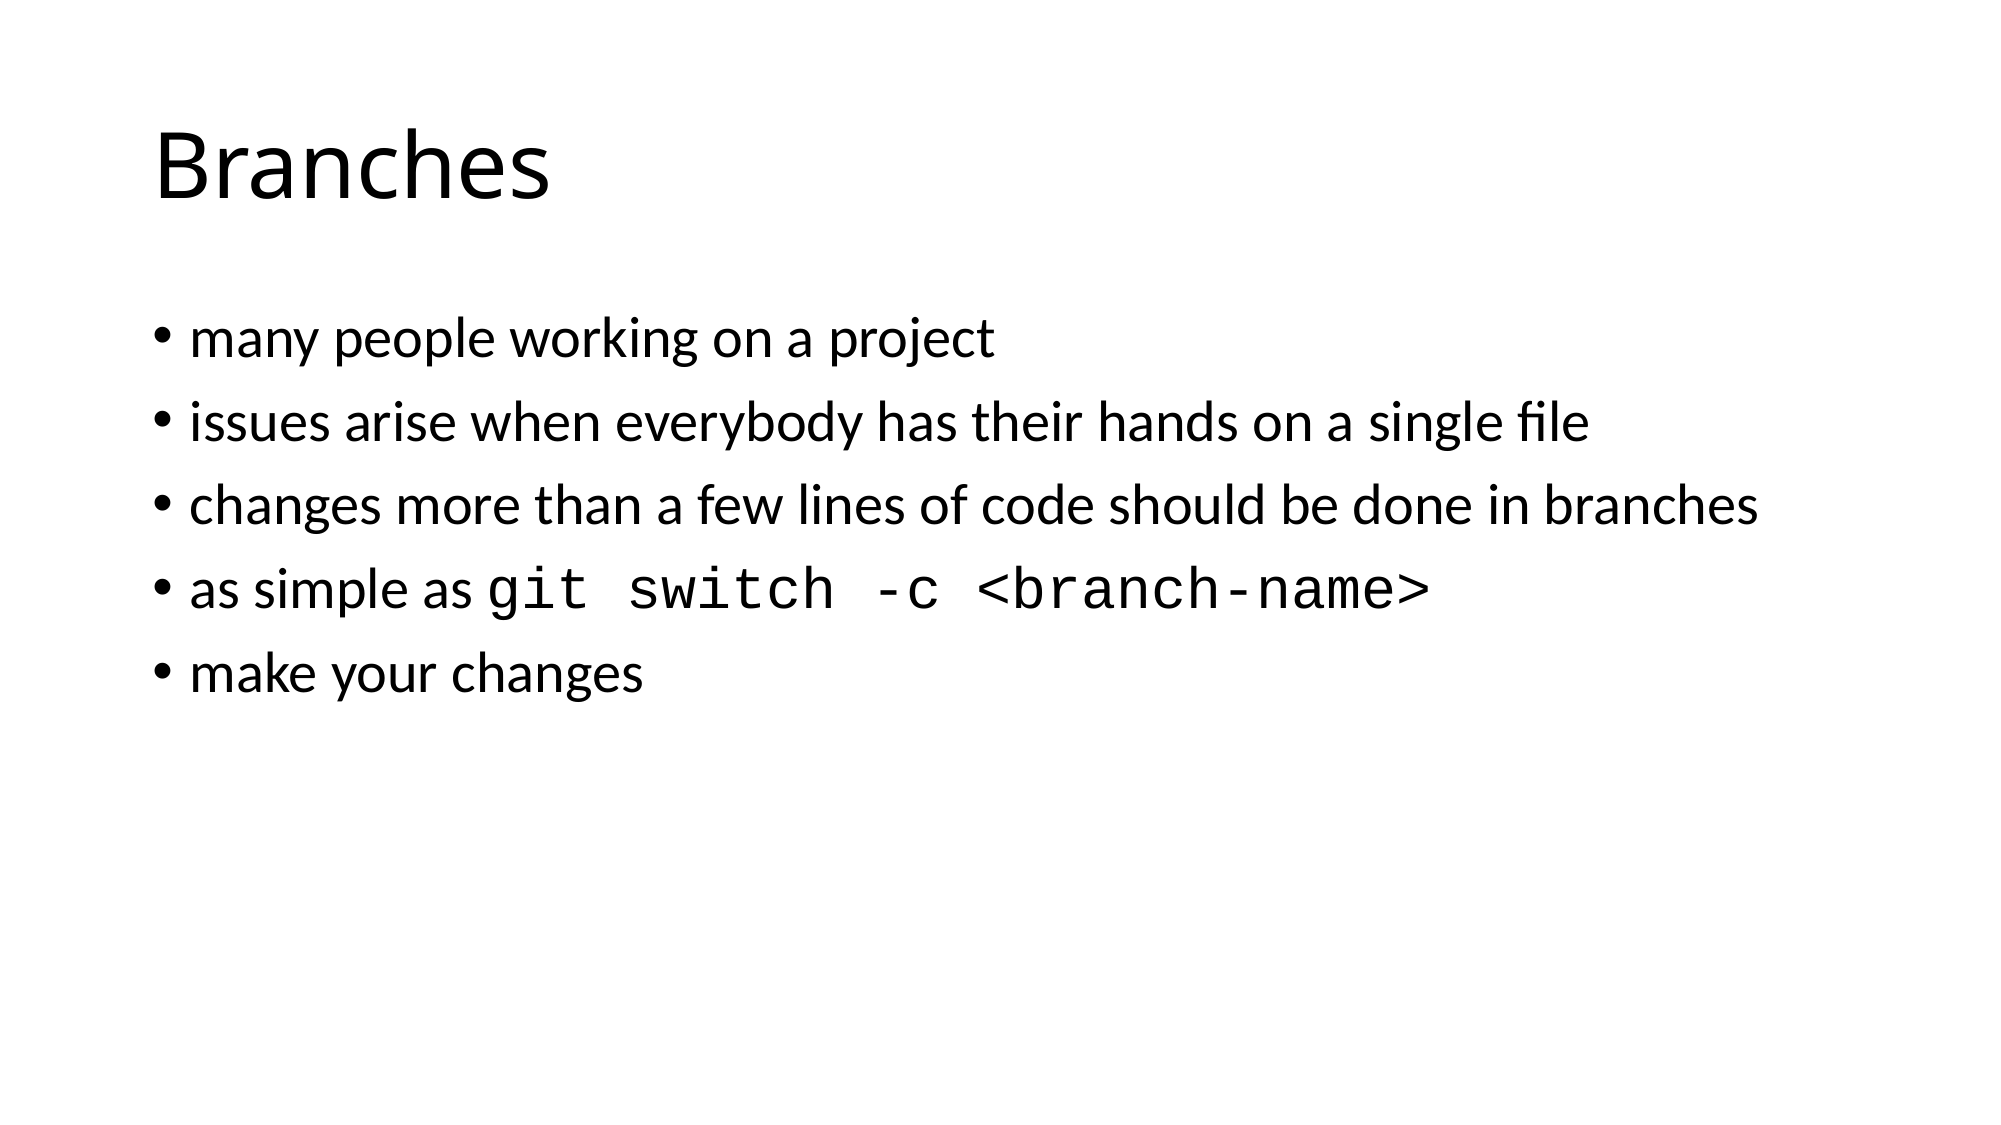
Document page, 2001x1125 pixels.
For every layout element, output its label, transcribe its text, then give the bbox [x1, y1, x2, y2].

title Branches [137, 59, 1863, 278]
list many people working on a project issues arise when everybody has their hands on a single file changes more than a few lines of code should be done in branches as simple as git switch -c <branch-name> make your changes [137, 299, 1863, 1014]
